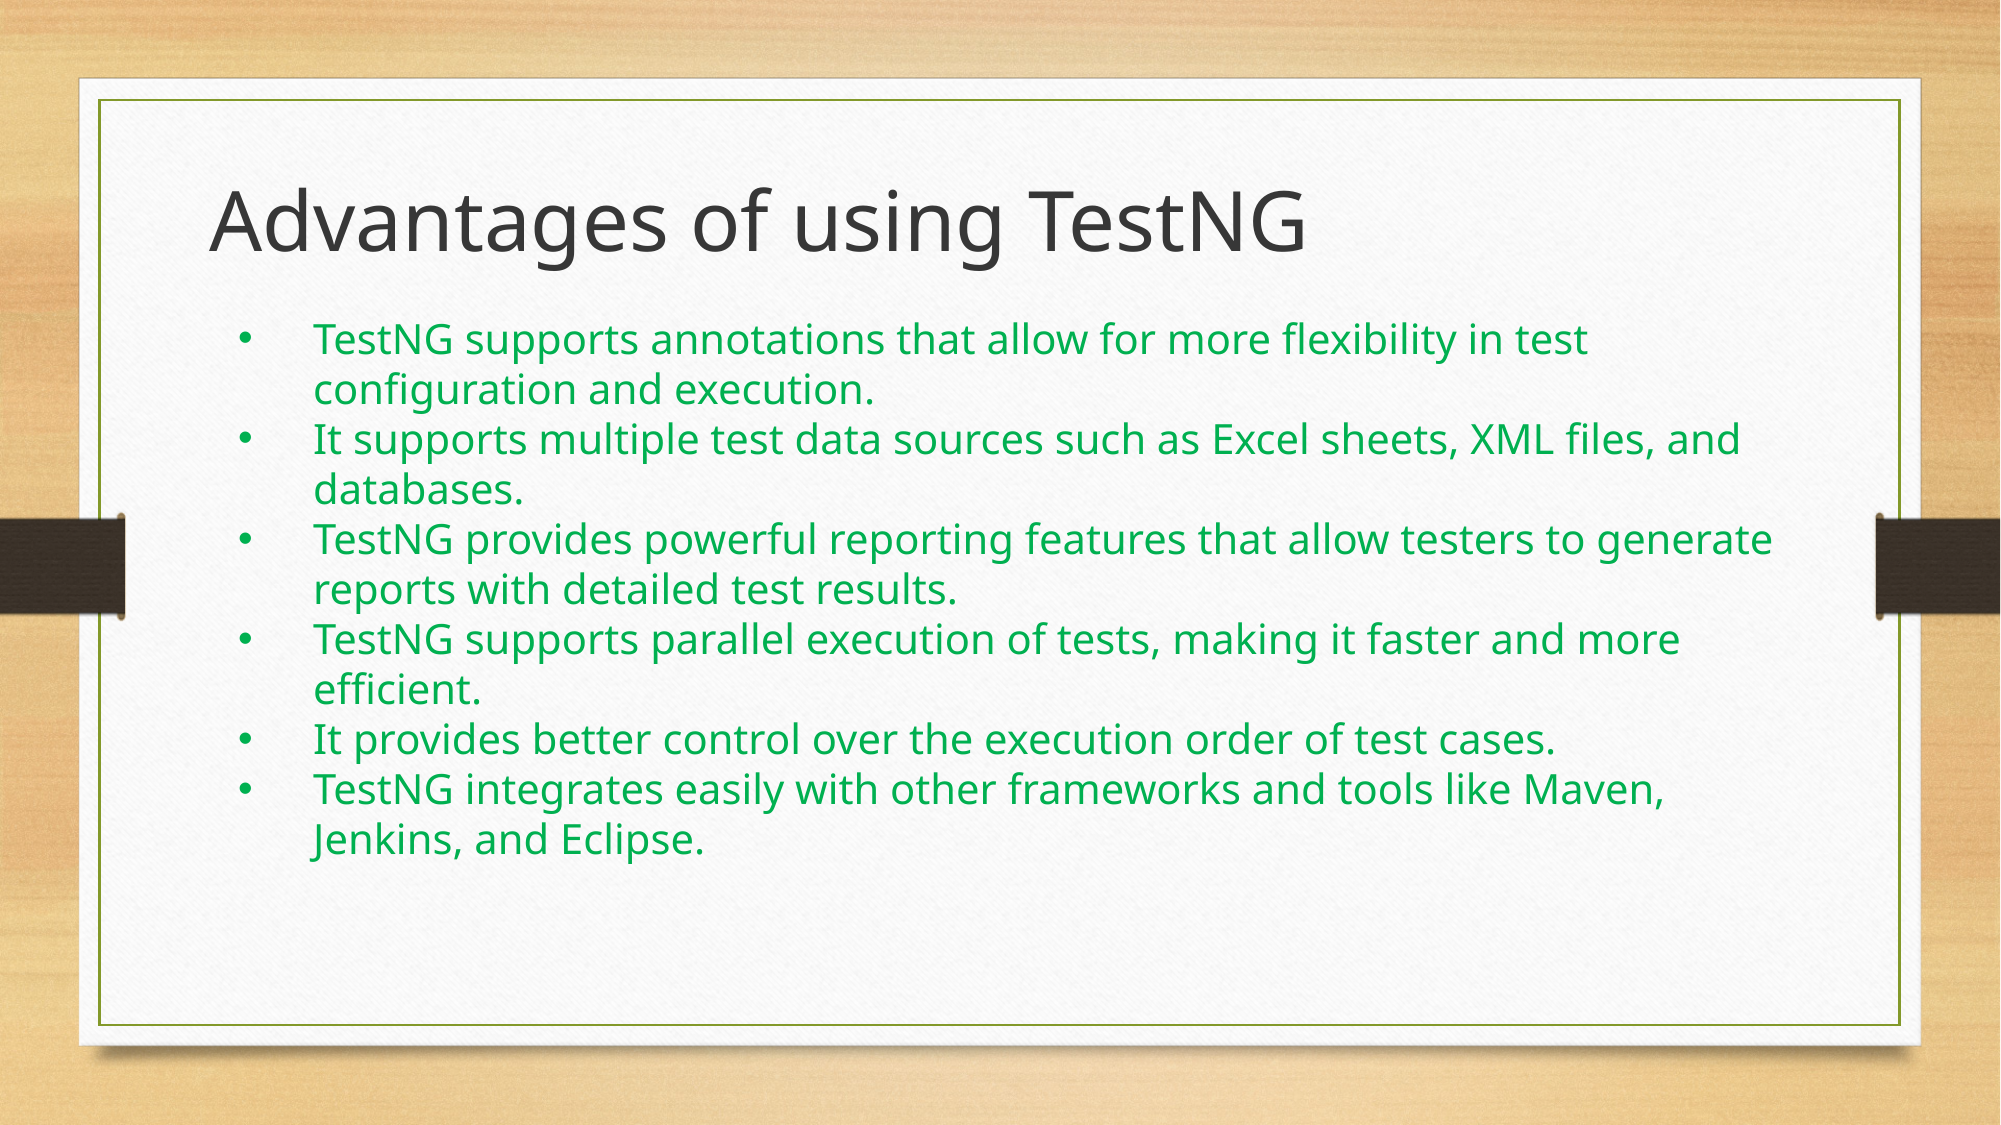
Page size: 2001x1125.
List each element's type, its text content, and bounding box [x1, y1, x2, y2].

text_box TestNG supports annotations that allow for more flexibility in test configuration and execution. It supports multiple test data sources such as Excel sheets, XML files, and databases. TestNG provides powerful reporting features that allow testers to generate reports with detailed test results. TestNG supports parallel execution of tests, making it faster and more efficient. It provides better control over the execution order of test cases. TestNG integrates easily with other frameworks and tools like Maven, Jenkins, and Eclipse. [148, 305, 1838, 871]
text_box Advantages of using TestNG [194, 160, 1326, 276]
picture [0, 0, 2001, 1125]
